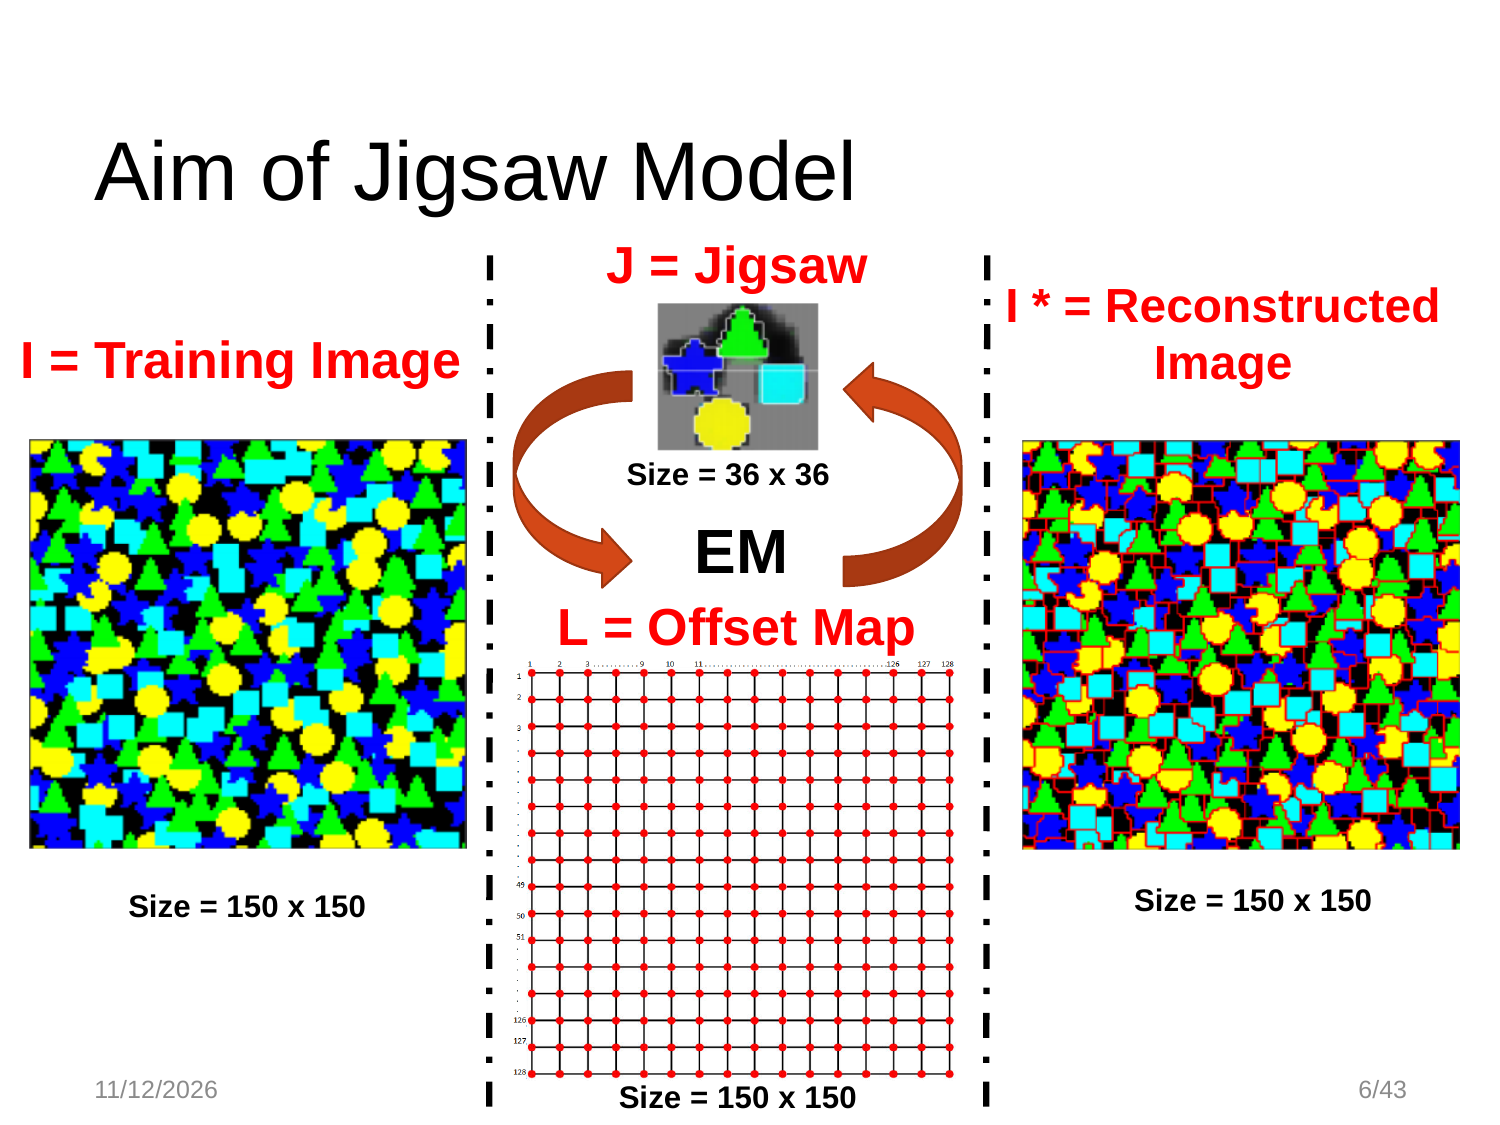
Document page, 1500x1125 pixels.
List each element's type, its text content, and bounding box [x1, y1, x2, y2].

text_box Size = 150 x 150 [1119, 873, 1388, 926]
text_box Size = 150 x 150 [604, 1097, 873, 1123]
text_box L = Offset Map [500, 586, 975, 664]
picture [654, 302, 820, 452]
text_box [842, 361, 963, 588]
text_box EM [679, 503, 804, 594]
text_box I * = Reconstructed Image [994, 267, 1461, 397]
title Aim of Jigsaw Model [79, 85, 1428, 232]
picture [513, 656, 962, 1088]
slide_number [79, 1058, 417, 1119]
slide_number 6/43 [1084, 1058, 1423, 1119]
text_box Size = 36 x 36 [611, 446, 846, 499]
text_box Size = 150 x 150 [113, 879, 382, 932]
text_box [512, 370, 633, 589]
picture [1021, 439, 1460, 852]
text_box I = Training Image [4, 318, 479, 397]
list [28, 438, 467, 851]
text_box J = Jigsaw [500, 224, 975, 302]
